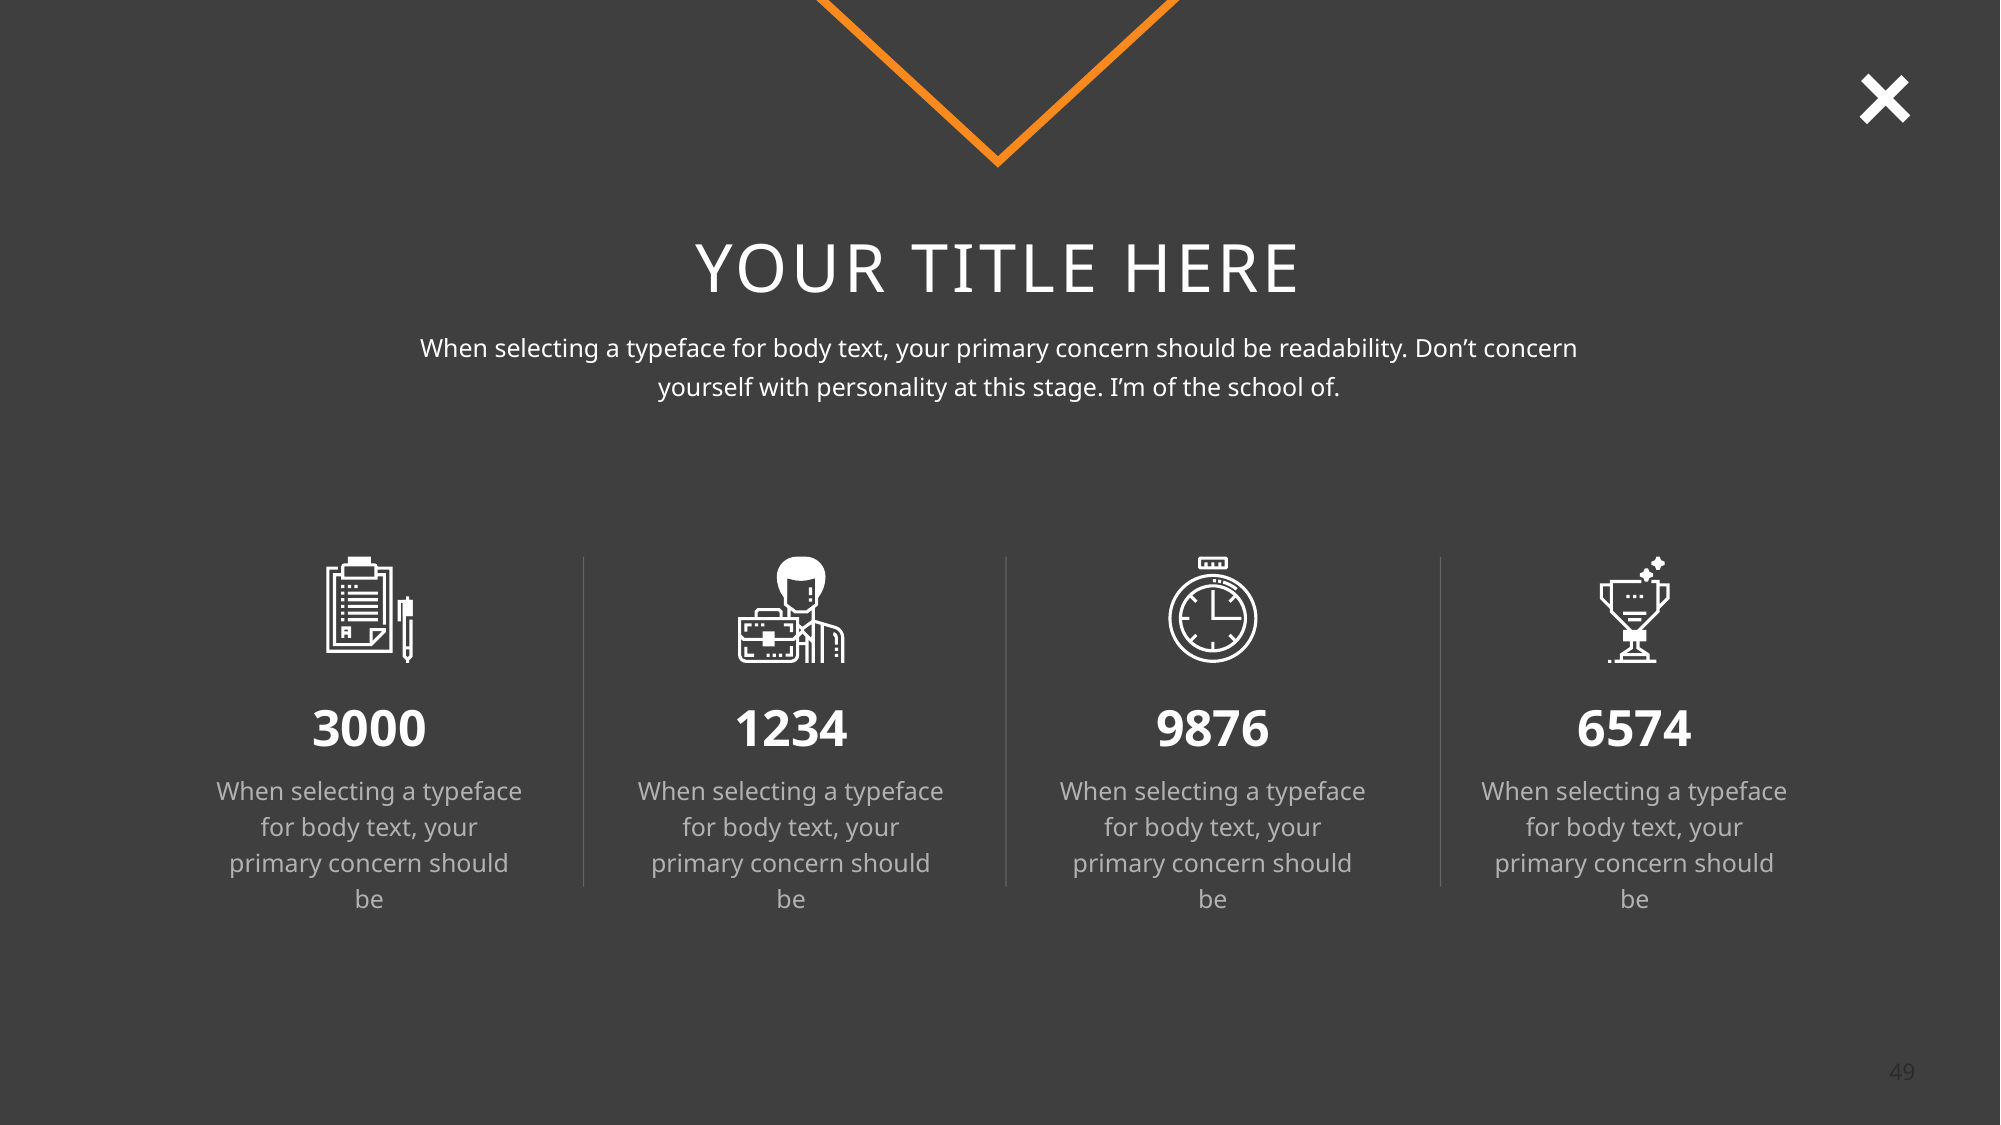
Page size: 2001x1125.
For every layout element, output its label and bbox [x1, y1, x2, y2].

text_box [1854, 70, 1914, 130]
text_box [1168, 556, 1258, 663]
text_box [738, 556, 845, 663]
text_box [1599, 556, 1670, 663]
picture [0, 0, 2000, 1125]
text_box [326, 556, 413, 663]
